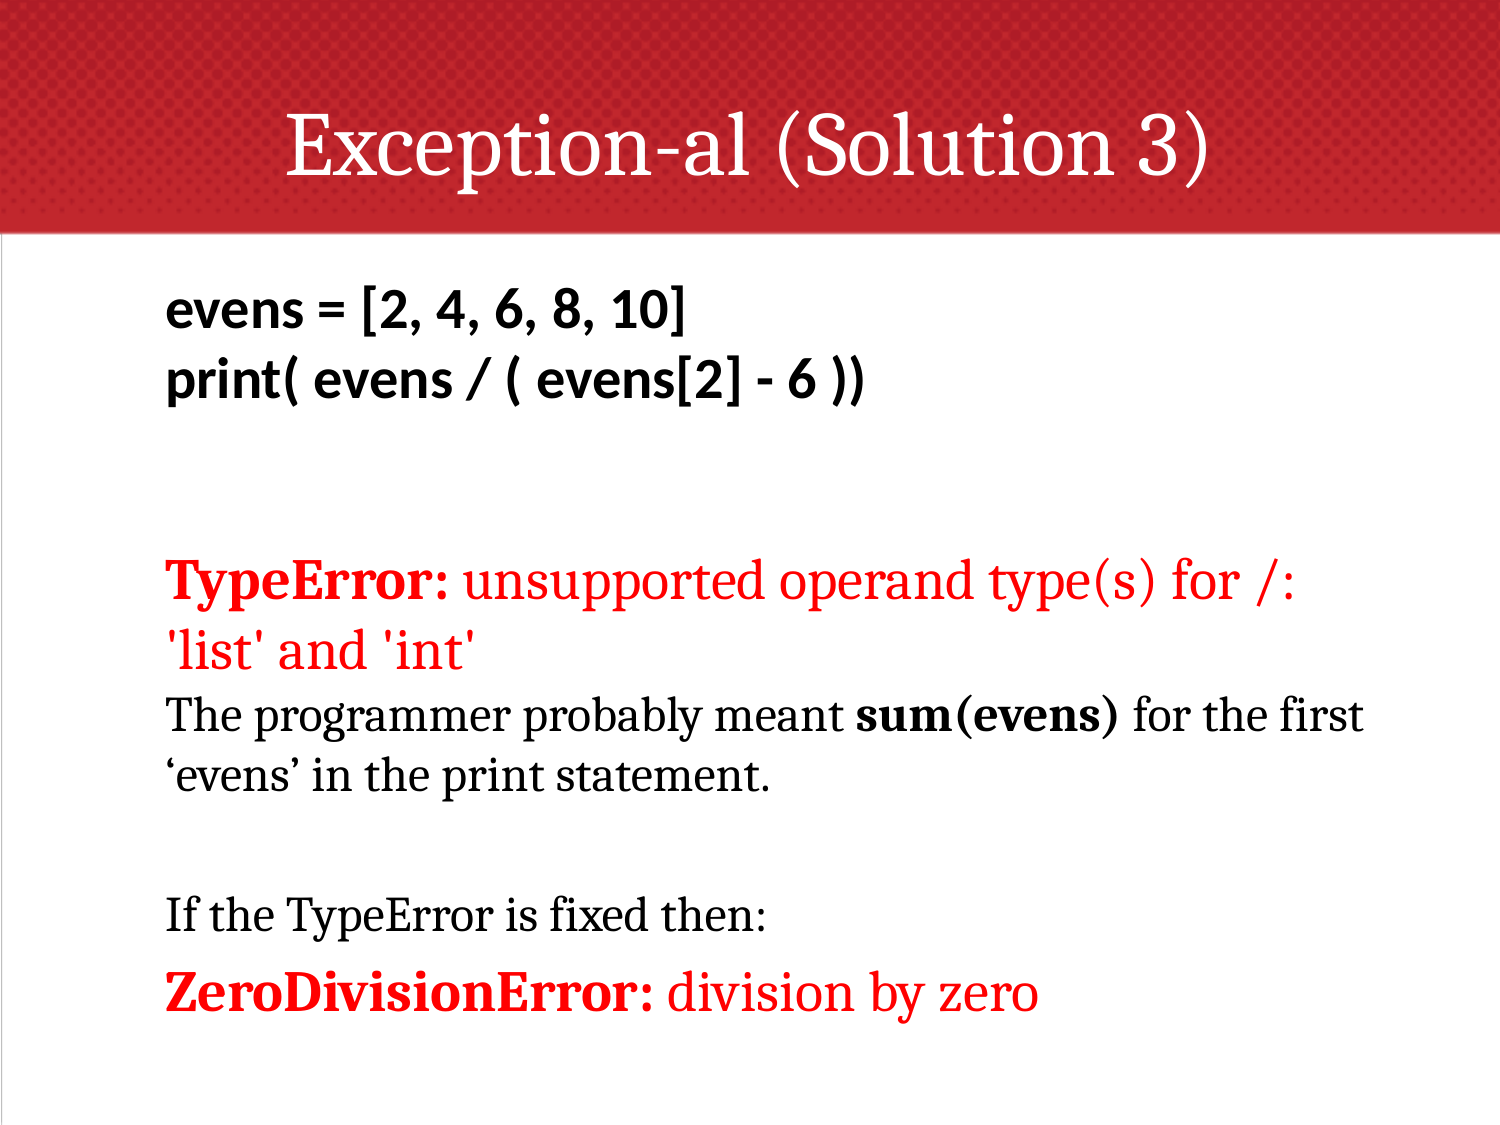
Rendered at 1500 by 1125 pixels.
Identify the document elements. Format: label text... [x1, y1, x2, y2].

title Exception-al (Solution 3) [75, 45, 1425, 233]
picture [0, 0, 1500, 1125]
list evens = [2, 4, 6, 8, 10] print( evens / ( evens[2] - 6 )) TypeError: unsupported operand type(s) for /: 'list' and 'int' The programmer probably meant sum(evens) for the first ‘evens’ in the print statement. If the TypeError is fixed then: ZeroDivisionError: division by zero [75, 262, 1425, 1097]
